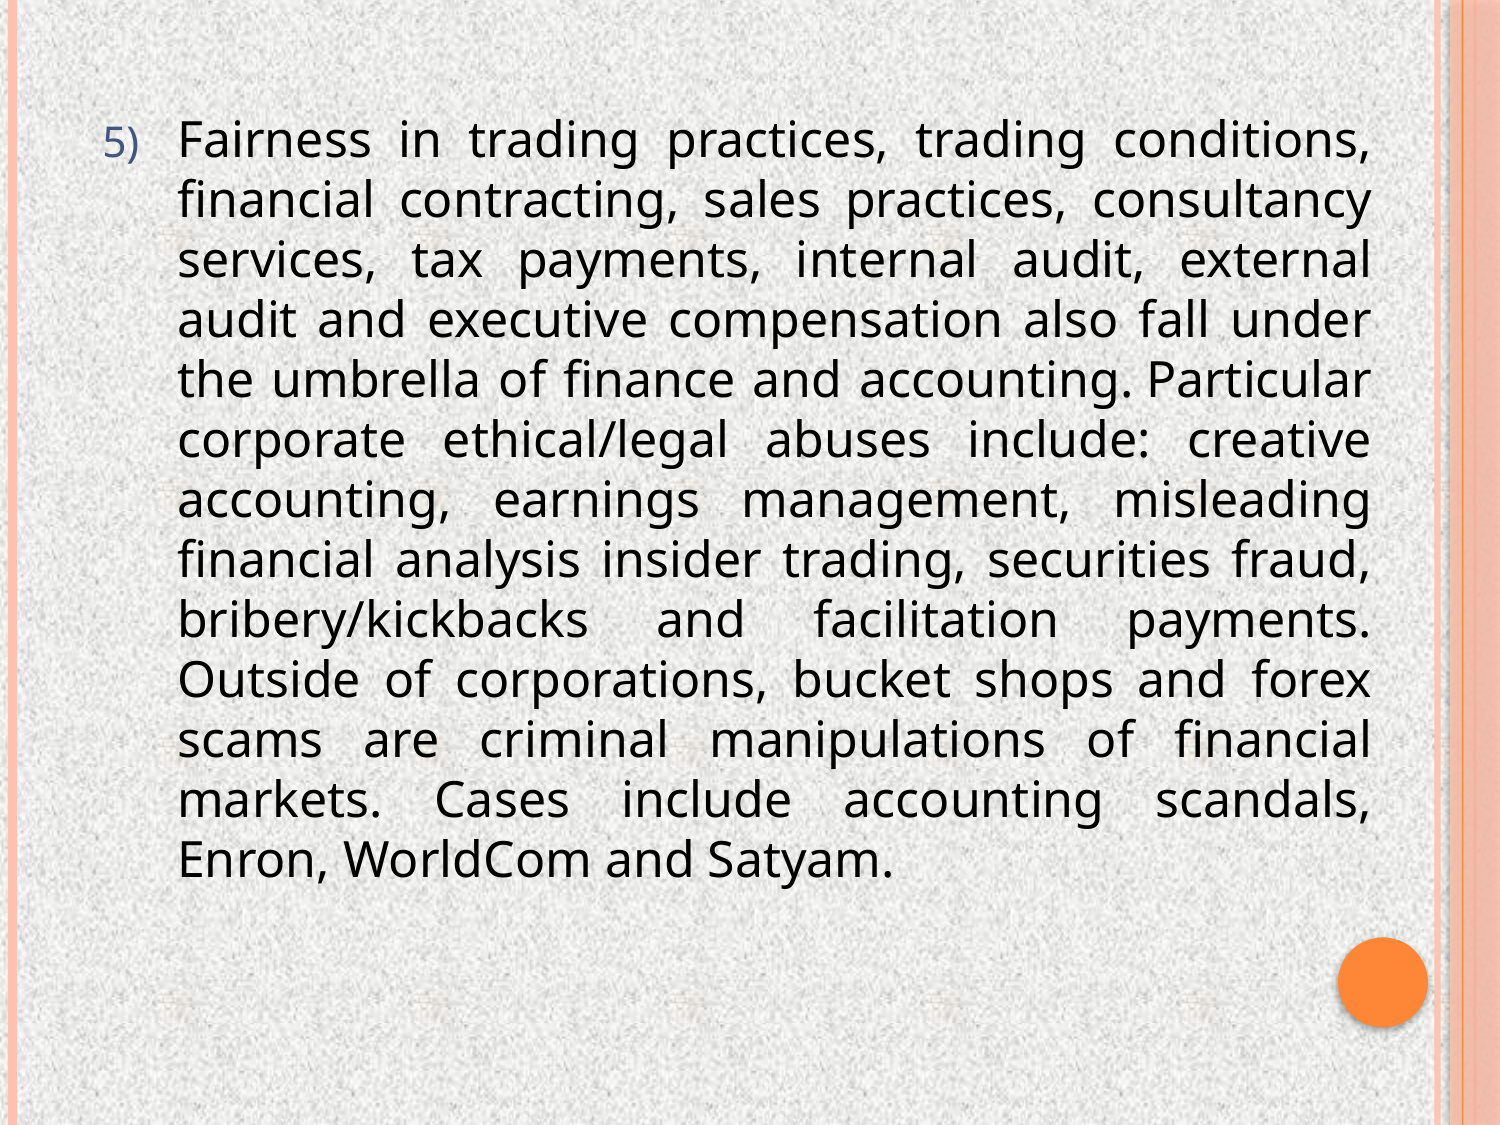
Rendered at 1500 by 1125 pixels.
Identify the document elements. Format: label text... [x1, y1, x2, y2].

picture [0, 0, 7, 1125]
picture [1441, 0, 1449, 1125]
picture [18, 0, 1434, 1125]
list Fairness in trading practices, trading conditions, financial contracting, sales practices, consultancy services, tax payments, internal audit, external audit and executive compensation also fall under the umbrella of finance and accounting. Particular corporate ethical/legal abuses include: creative accounting, earnings management, misleading financial analysis insider trading, securities fraud, bribery/kickbacks and facilitation payments. Outside of corporations, bucket shops and forex scams are criminal manipulations of financial markets. Cases include accounting scandals, Enron, WorldCom and Satyam. [87, 100, 1388, 1125]
